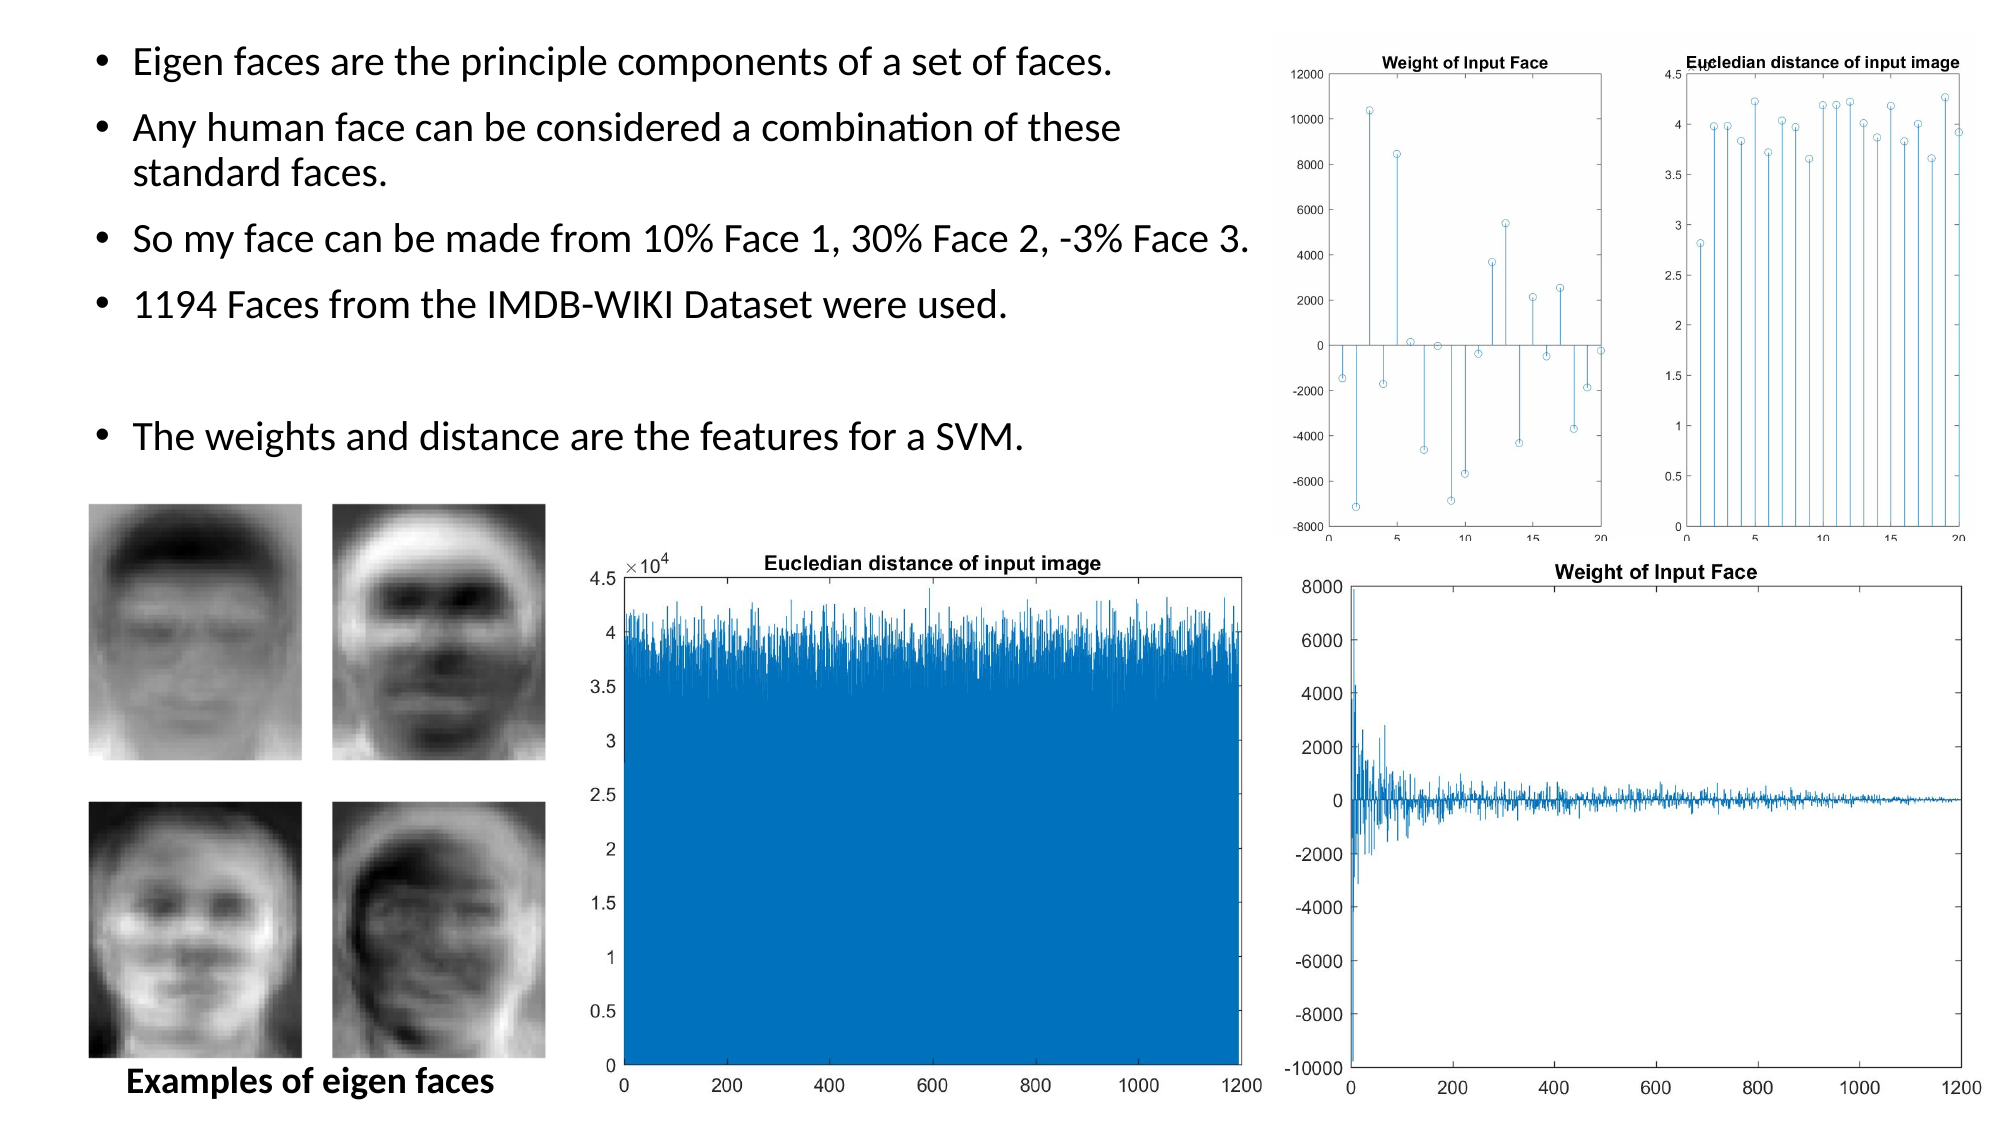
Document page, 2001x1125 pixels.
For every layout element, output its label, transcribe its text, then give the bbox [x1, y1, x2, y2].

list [1267, 32, 1978, 556]
picture [1271, 541, 1989, 1107]
picture [577, 532, 1268, 1109]
text_box Examples of eigen faces [111, 1079, 561, 1108]
picture [71, 489, 565, 1079]
